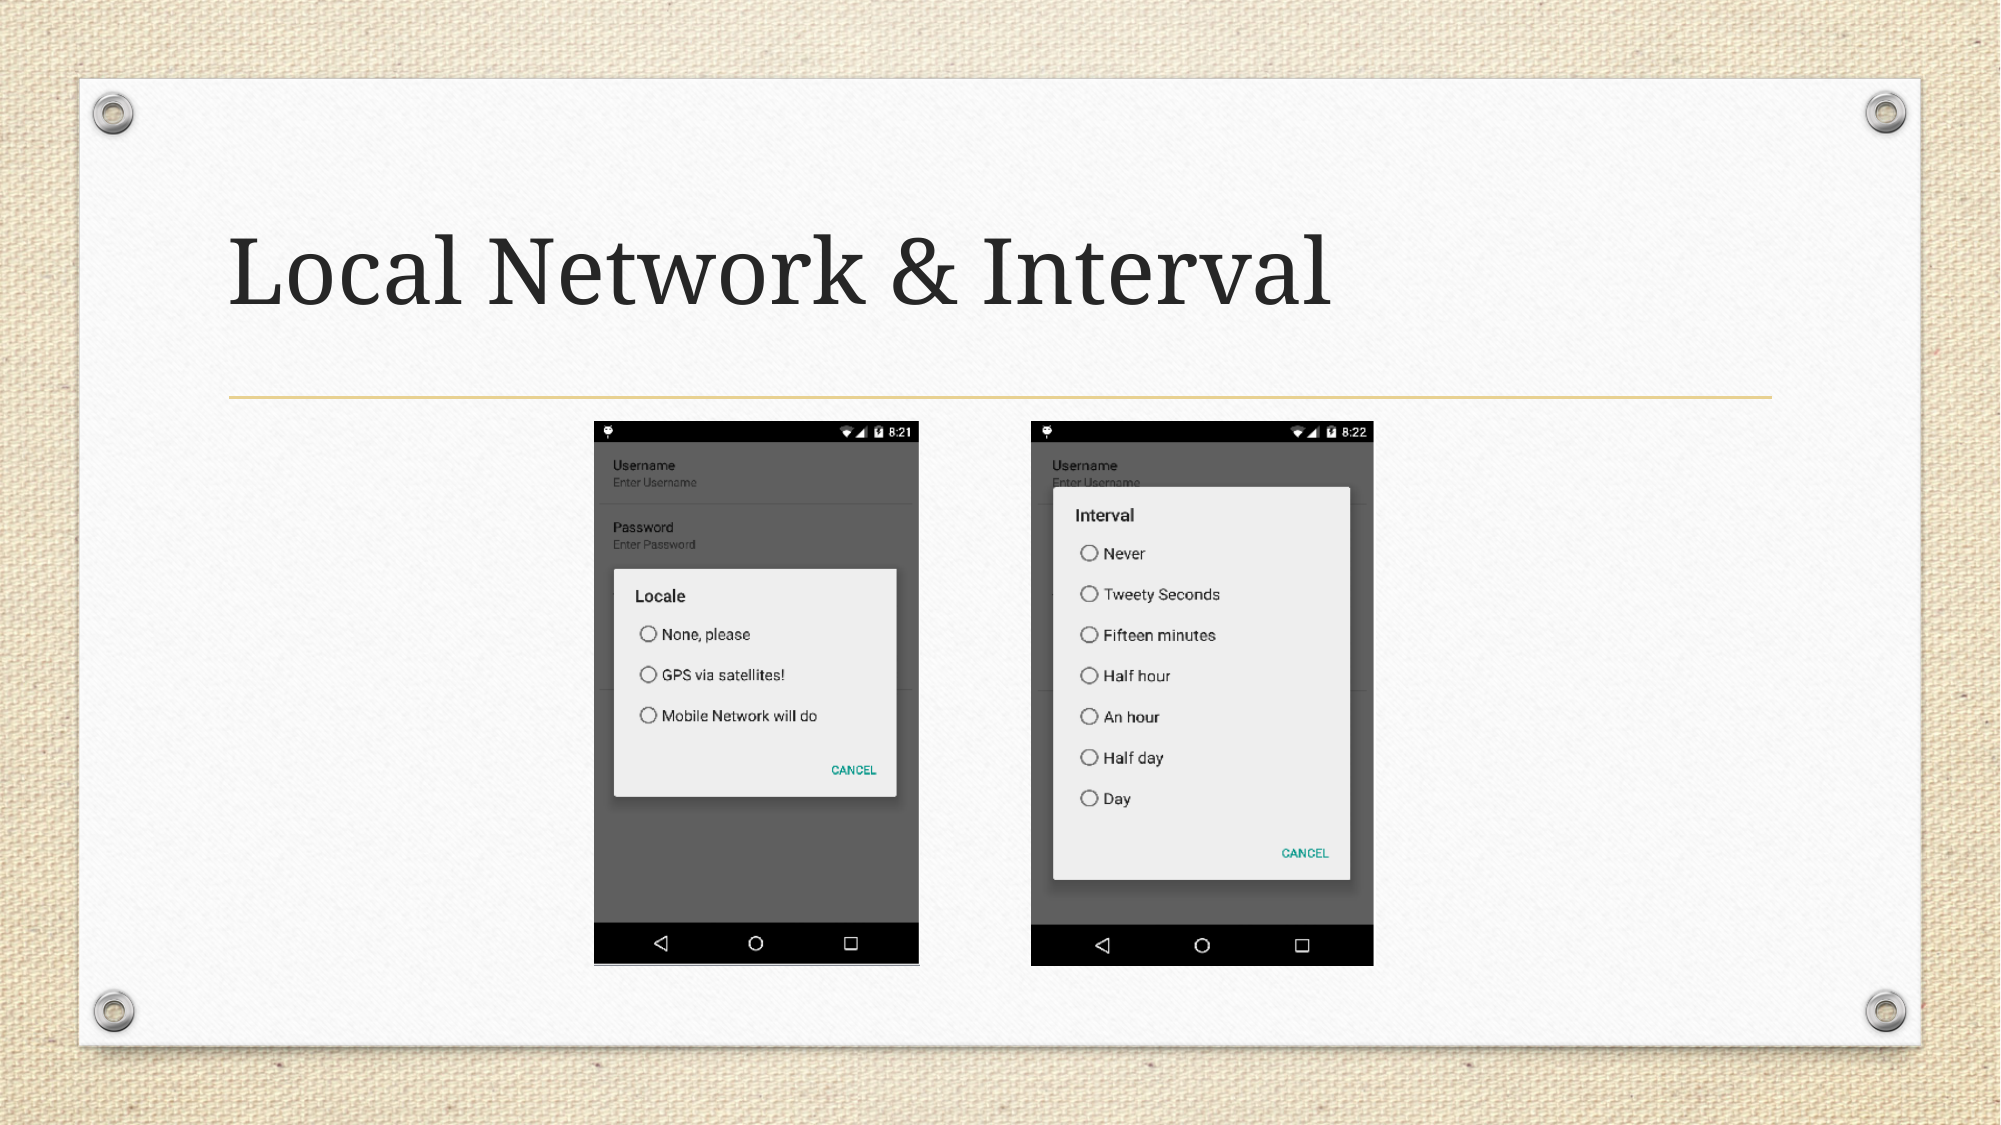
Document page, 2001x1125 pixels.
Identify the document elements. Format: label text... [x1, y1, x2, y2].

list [594, 421, 920, 967]
picture [0, 0, 2001, 1125]
title Local Network & Interval [212, 161, 1788, 375]
